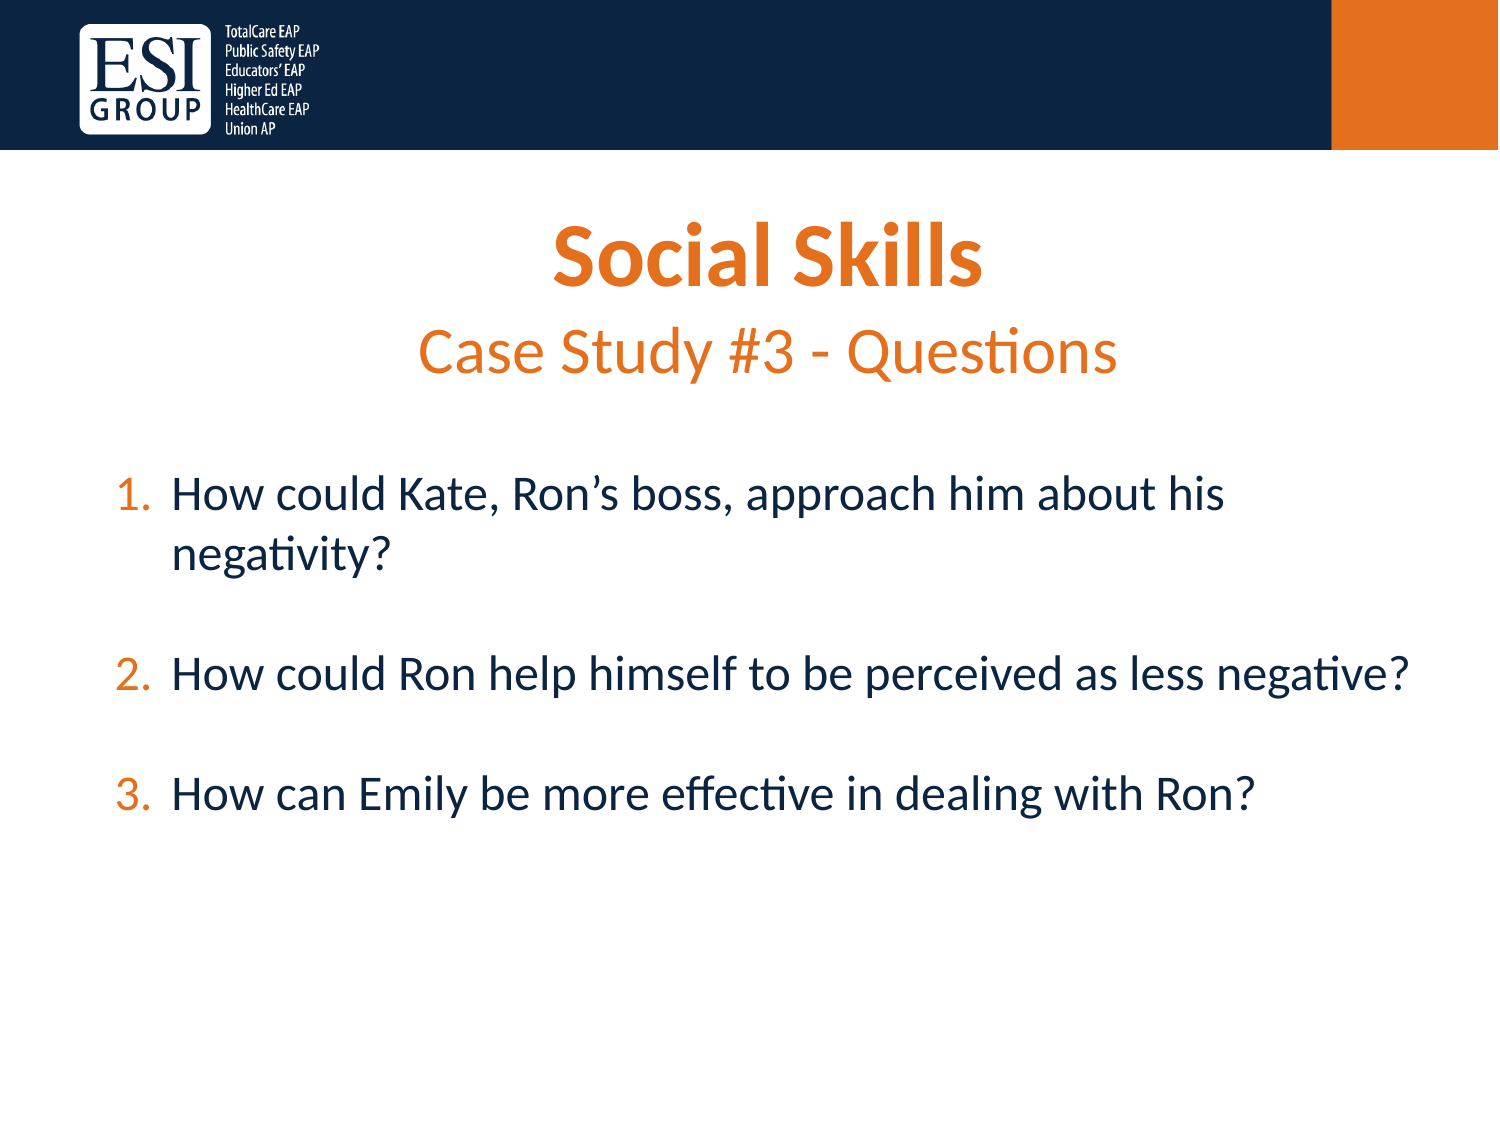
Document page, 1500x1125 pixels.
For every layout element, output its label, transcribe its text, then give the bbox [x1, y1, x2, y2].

text_box How could Kate, Ron’s boss, approach him about his negativity? How could Ron help himself to be perceived as less negative? How can Emily be more effective in dealing with Ron? [99, 408, 1438, 828]
text_box Case Study #3 - Questions [404, 299, 1134, 395]
picture [0, 0, 1498, 150]
text_box Social Skills [538, 187, 1000, 299]
